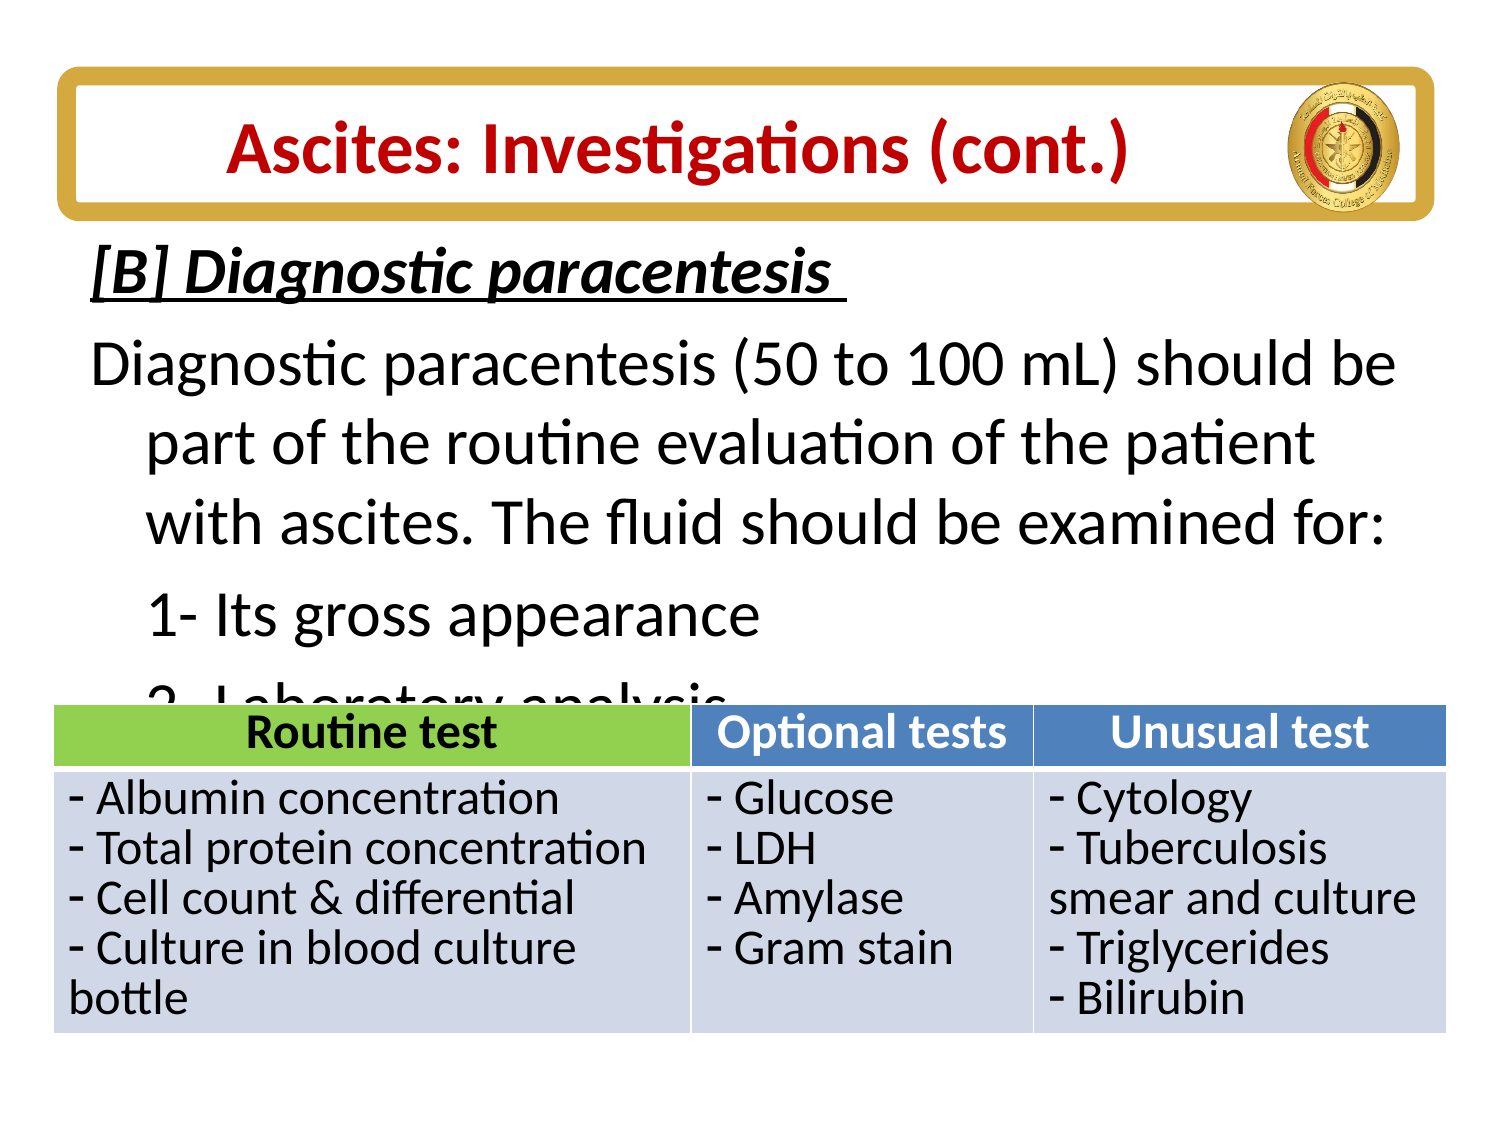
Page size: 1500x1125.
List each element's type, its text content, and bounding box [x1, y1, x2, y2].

table_header Unusual test [1034, 705, 1446, 766]
table_cell Cytology Tuberculosis smear and culture Triglycerides Bilirubin [1034, 772, 1446, 1033]
table_header Optional tests [692, 705, 1033, 766]
table_header Routine test [54, 705, 690, 766]
list [B] Diagnostic paracentesis Diagnostic paracentesis (50 to 100 mL) should be part of the routine evaluation of the patient with ascites. The fluid should be examined for: 1- Its gross appearance 2- Laboratory analysis [75, 219, 1425, 703]
table_cell Glucose LDH Amylase Gram stain [692, 772, 1033, 1033]
picture [1292, 82, 1400, 213]
title Ascites: Investigations (cont.) [66, 98, 1292, 189]
table_cell Albumin concentration Total protein concentration Cell count & differential Culture in blood culture bottle [54, 772, 690, 1033]
